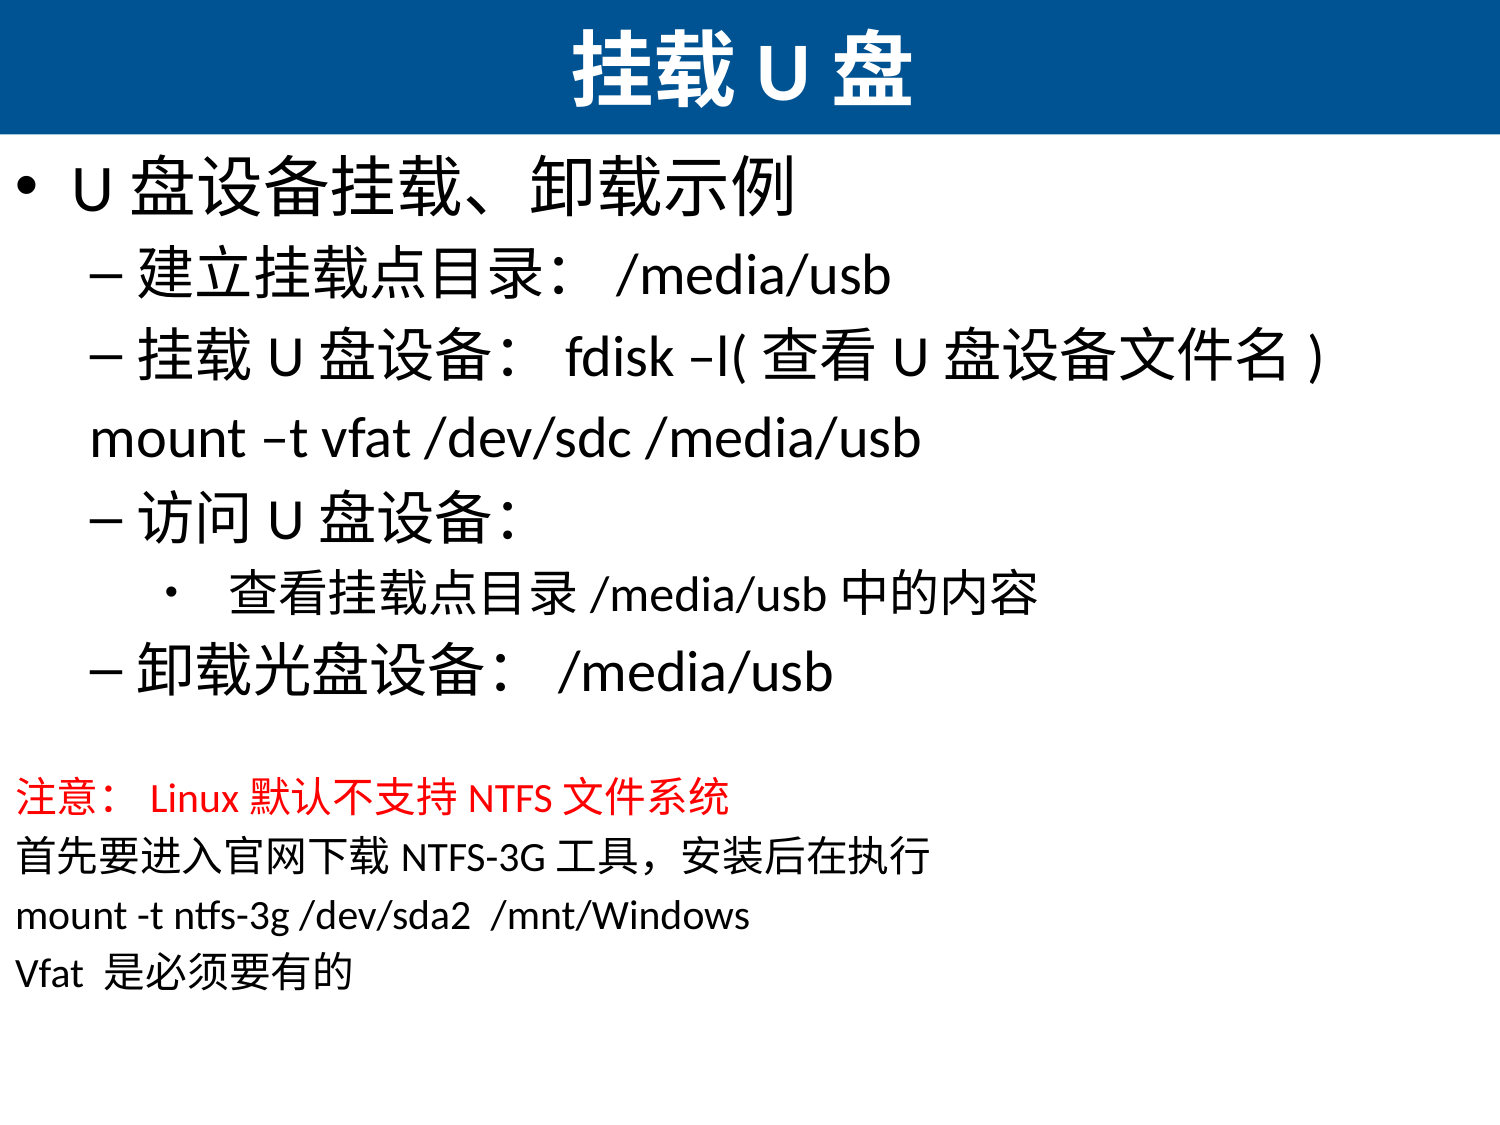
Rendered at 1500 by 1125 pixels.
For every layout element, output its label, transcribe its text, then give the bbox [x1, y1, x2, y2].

title 挂载U盘 [2, 0, 1483, 135]
text_box U盘设备挂载、卸载示例 建立挂载点目录：/media/usb 挂载U盘设备：fdisk –l(查看U盘设备文件名) mount –t vfat /dev/sdc /media/usb 访问U盘设备： 查看挂载点目录/media/usb中的内容 卸载光盘设备：/media/usb [0, 137, 1500, 711]
list 注意：Linux默认不支持NTFS文件系统 首先要进入官网下载NTFS-3G工具，安装后在执行 mount -t ntfs-3g /dev/sda2 /mnt/Windows Vfat 是必须要有的 [0, 763, 1028, 1125]
